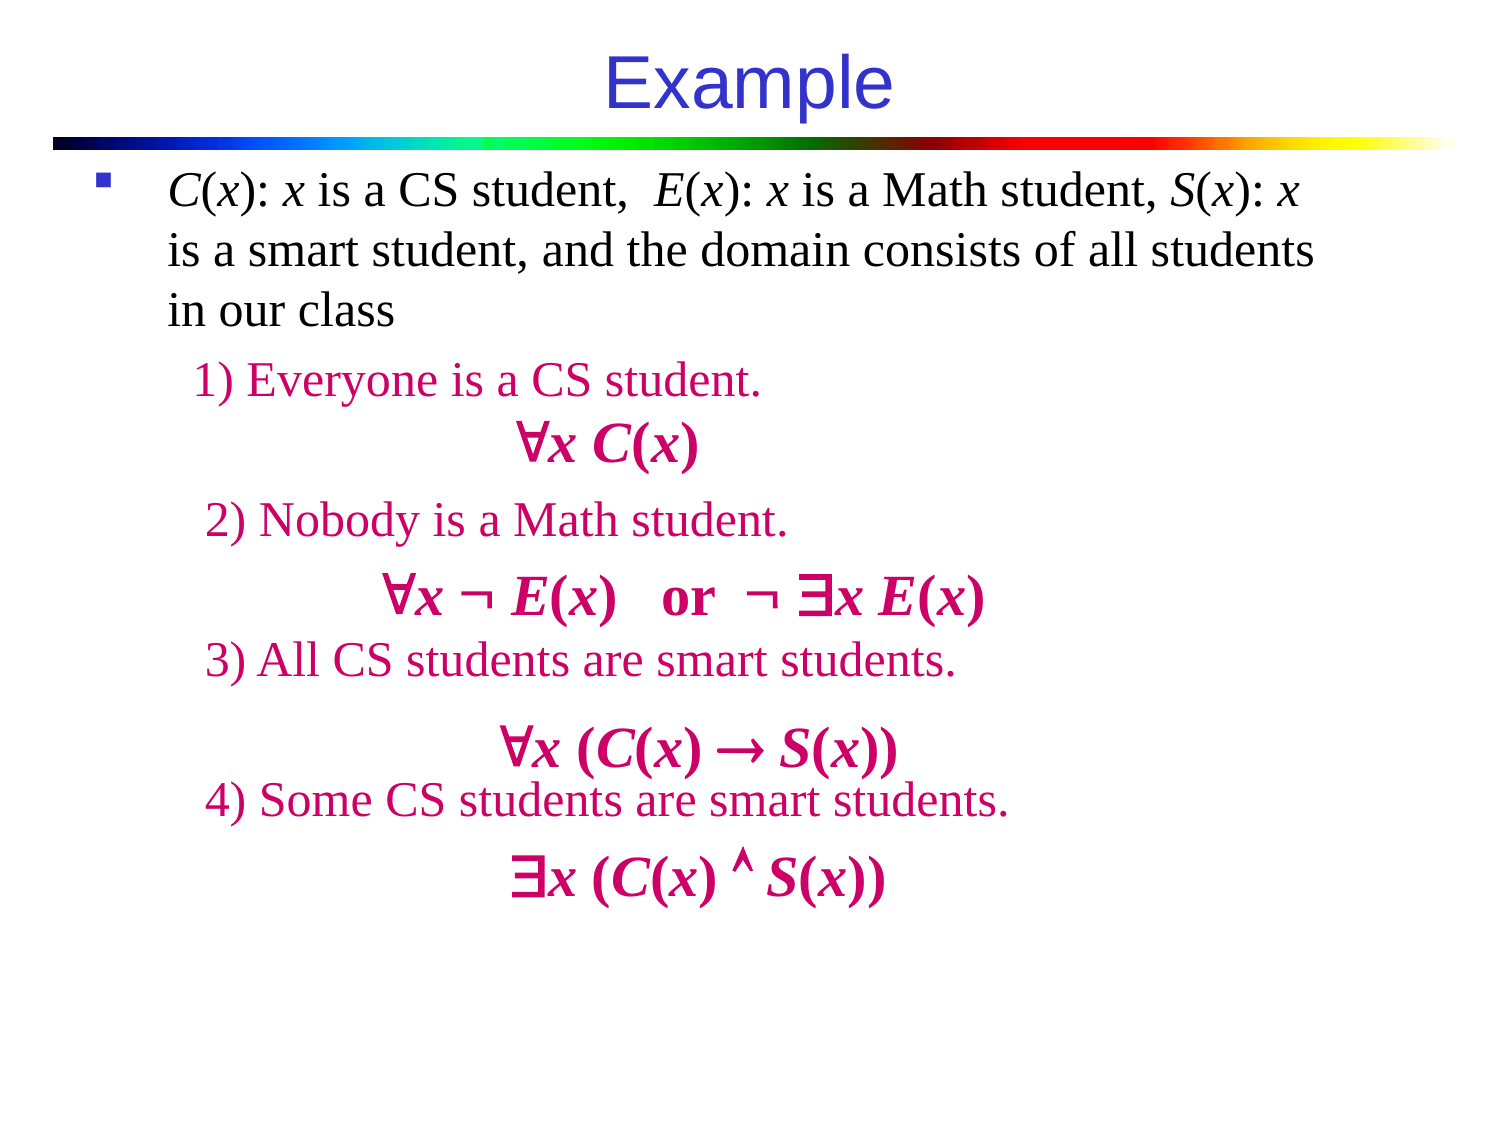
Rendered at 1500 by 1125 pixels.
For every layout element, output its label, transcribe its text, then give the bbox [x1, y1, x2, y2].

picture [379, 137, 1454, 150]
list C(x): x is a CS student, E(x): x is a Math student, S(x): x is a smart student, and the domain consists of all students in our class 1) Everyone is a CS student. 2) Nobody is a Math student. 3) All CS students are smart students. 4) Some CS students are smart students. [77, 148, 1353, 990]
text_box x (C(x)  S(x)) [480, 830, 938, 916]
picture [53, 137, 351, 150]
title Example [112, 19, 1388, 138]
